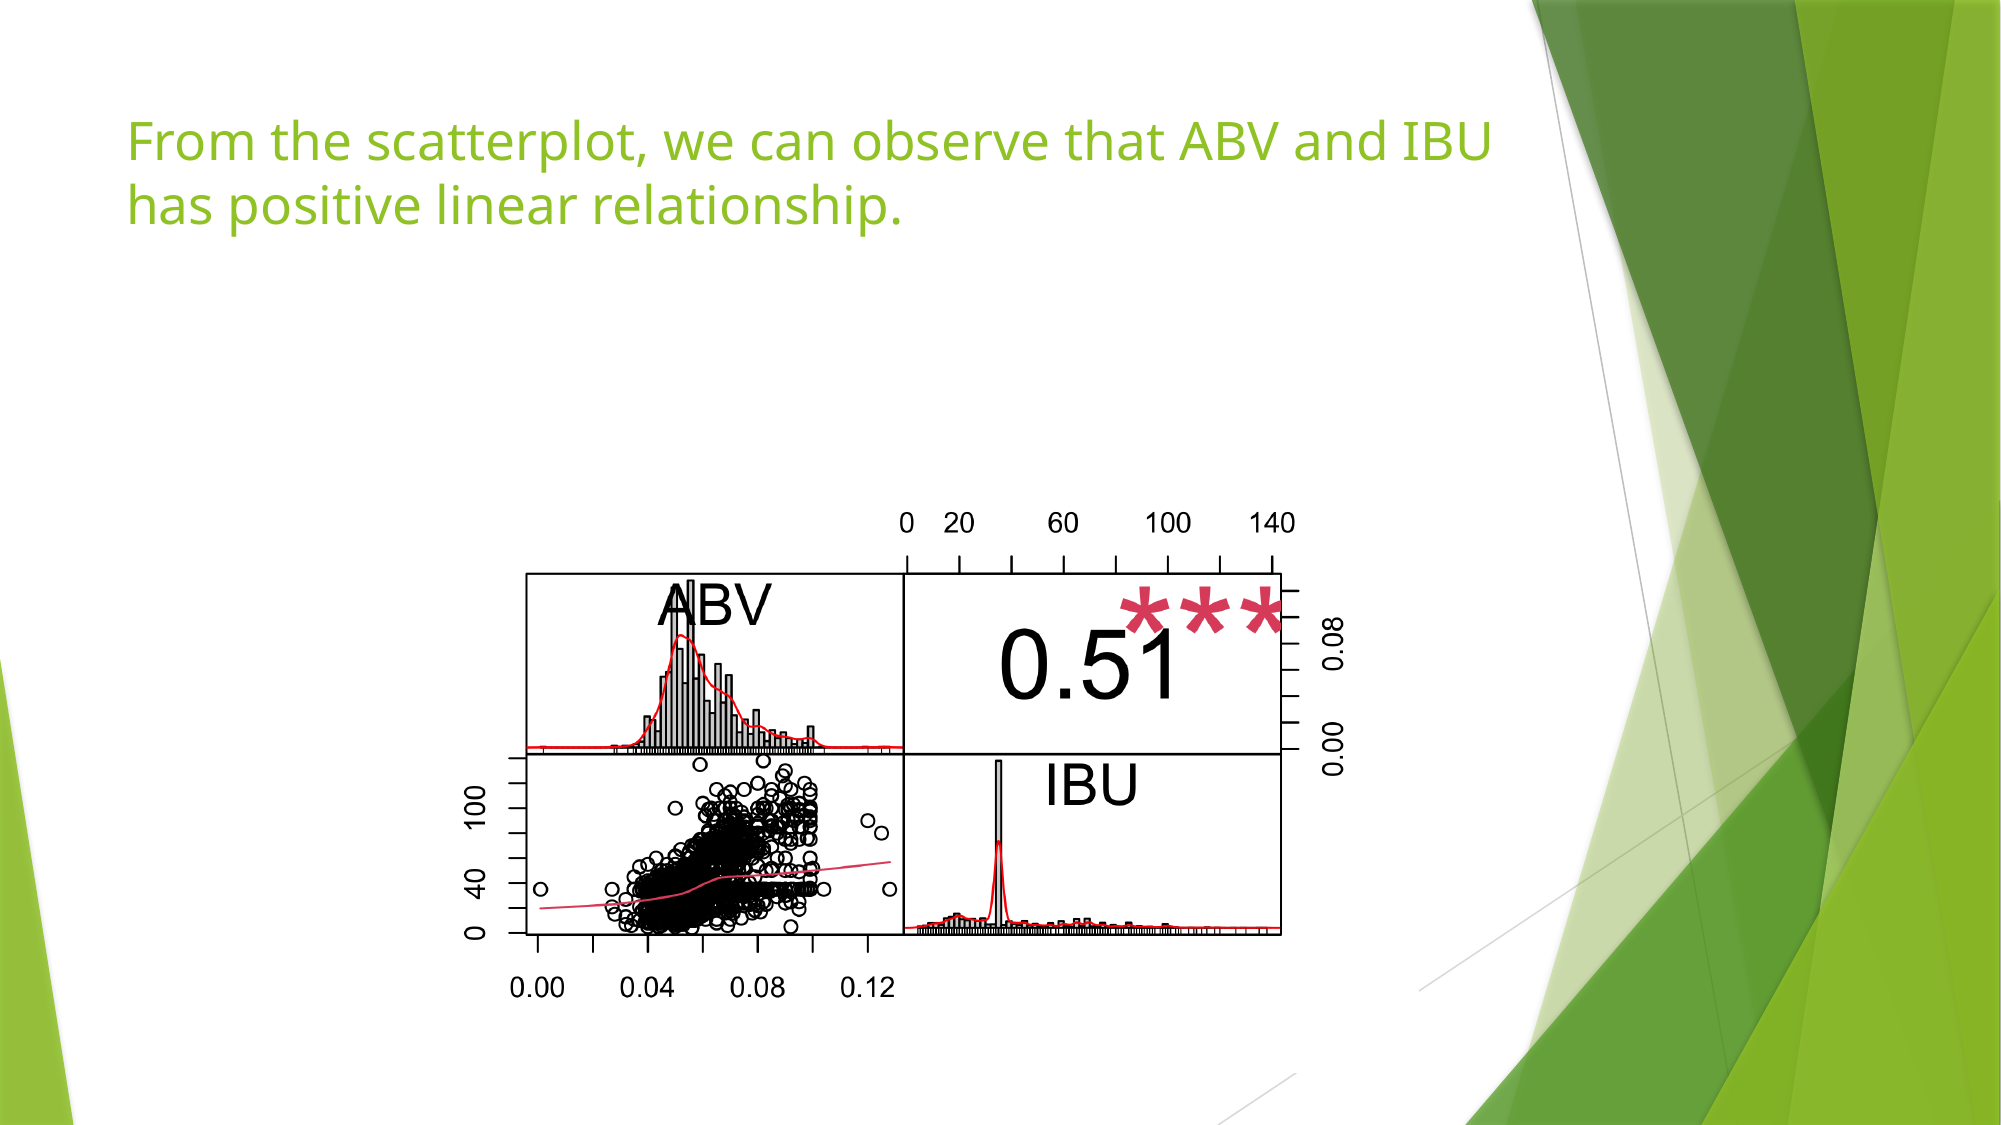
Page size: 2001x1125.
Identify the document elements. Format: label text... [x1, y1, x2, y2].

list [387, 435, 1420, 1073]
title From the scatterplot, we can observe that ABV and IBU has positive linear relationship. [111, 99, 1522, 436]
